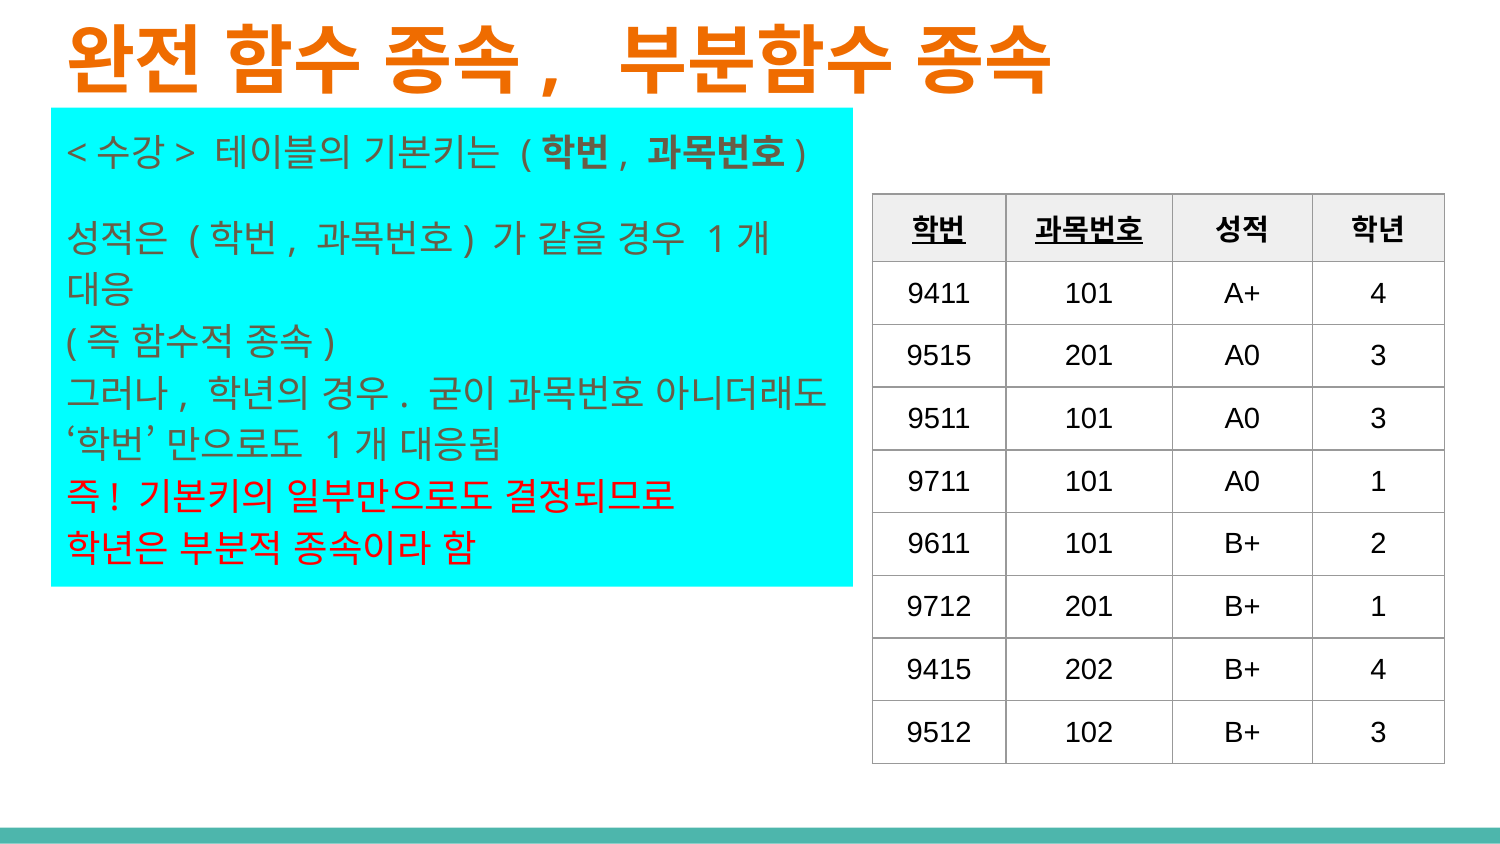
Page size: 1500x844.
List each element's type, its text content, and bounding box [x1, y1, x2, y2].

title 완전 함수 종속, 부분함수 종속 [51, 0, 1449, 114]
table_cell 1 [1313, 451, 1444, 512]
table_cell A0 [1173, 451, 1312, 512]
table_cell 9611 [873, 513, 1005, 575]
table_cell 9712 [873, 576, 1005, 637]
table_cell B+ [1173, 701, 1312, 763]
table_cell 101 [1007, 513, 1172, 575]
table_cell 101 [1007, 451, 1172, 512]
table_cell 2 [1313, 513, 1444, 575]
table_cell 3 [1313, 701, 1444, 763]
table_cell 101 [1007, 388, 1172, 449]
table_cell B+ [1173, 576, 1312, 637]
table_cell 1 [1313, 576, 1444, 637]
table_header 과목번호 [1007, 195, 1172, 261]
table_cell 201 [1007, 325, 1172, 386]
table_cell 9511 [873, 388, 1005, 449]
table_cell 9411 [873, 262, 1005, 324]
table_cell 202 [1007, 639, 1172, 700]
table_cell 4 [1313, 639, 1444, 700]
table_cell 9711 [873, 451, 1005, 512]
table_cell 9512 [873, 701, 1005, 763]
table_cell 102 [1007, 701, 1172, 763]
table_cell 3 [1313, 325, 1444, 386]
list <수강> 테이블의 기본키는 (학번, 과목번호) 성적은 (학번, 과목번호) 가 같을 경우 1개 대응 (즉 함수적 종속) 그러나, 학년의 경우. 굳이 과목번호 아니더래도 ‘학번’ 만으로도 1개 대응됨 즉! 기본키의 일부만으로도 결정되므로 학년은 부분적 종속이라 함 [51, 107, 853, 587]
table_header 학번 [873, 195, 1005, 261]
table_cell B+ [1173, 513, 1312, 575]
table_cell 9515 [873, 325, 1005, 386]
table_cell 201 [1007, 576, 1172, 637]
table_cell 9415 [873, 639, 1005, 700]
table_header 학년 [1313, 195, 1444, 261]
table_header 성적 [1173, 195, 1312, 261]
table_cell B+ [1173, 639, 1312, 700]
table_cell A0 [1173, 325, 1312, 386]
table_cell 101 [1007, 262, 1172, 324]
table_cell A0 [1173, 388, 1312, 449]
table_cell 3 [1313, 388, 1444, 449]
table_cell A+ [1173, 262, 1312, 324]
table_cell 4 [1313, 262, 1444, 324]
